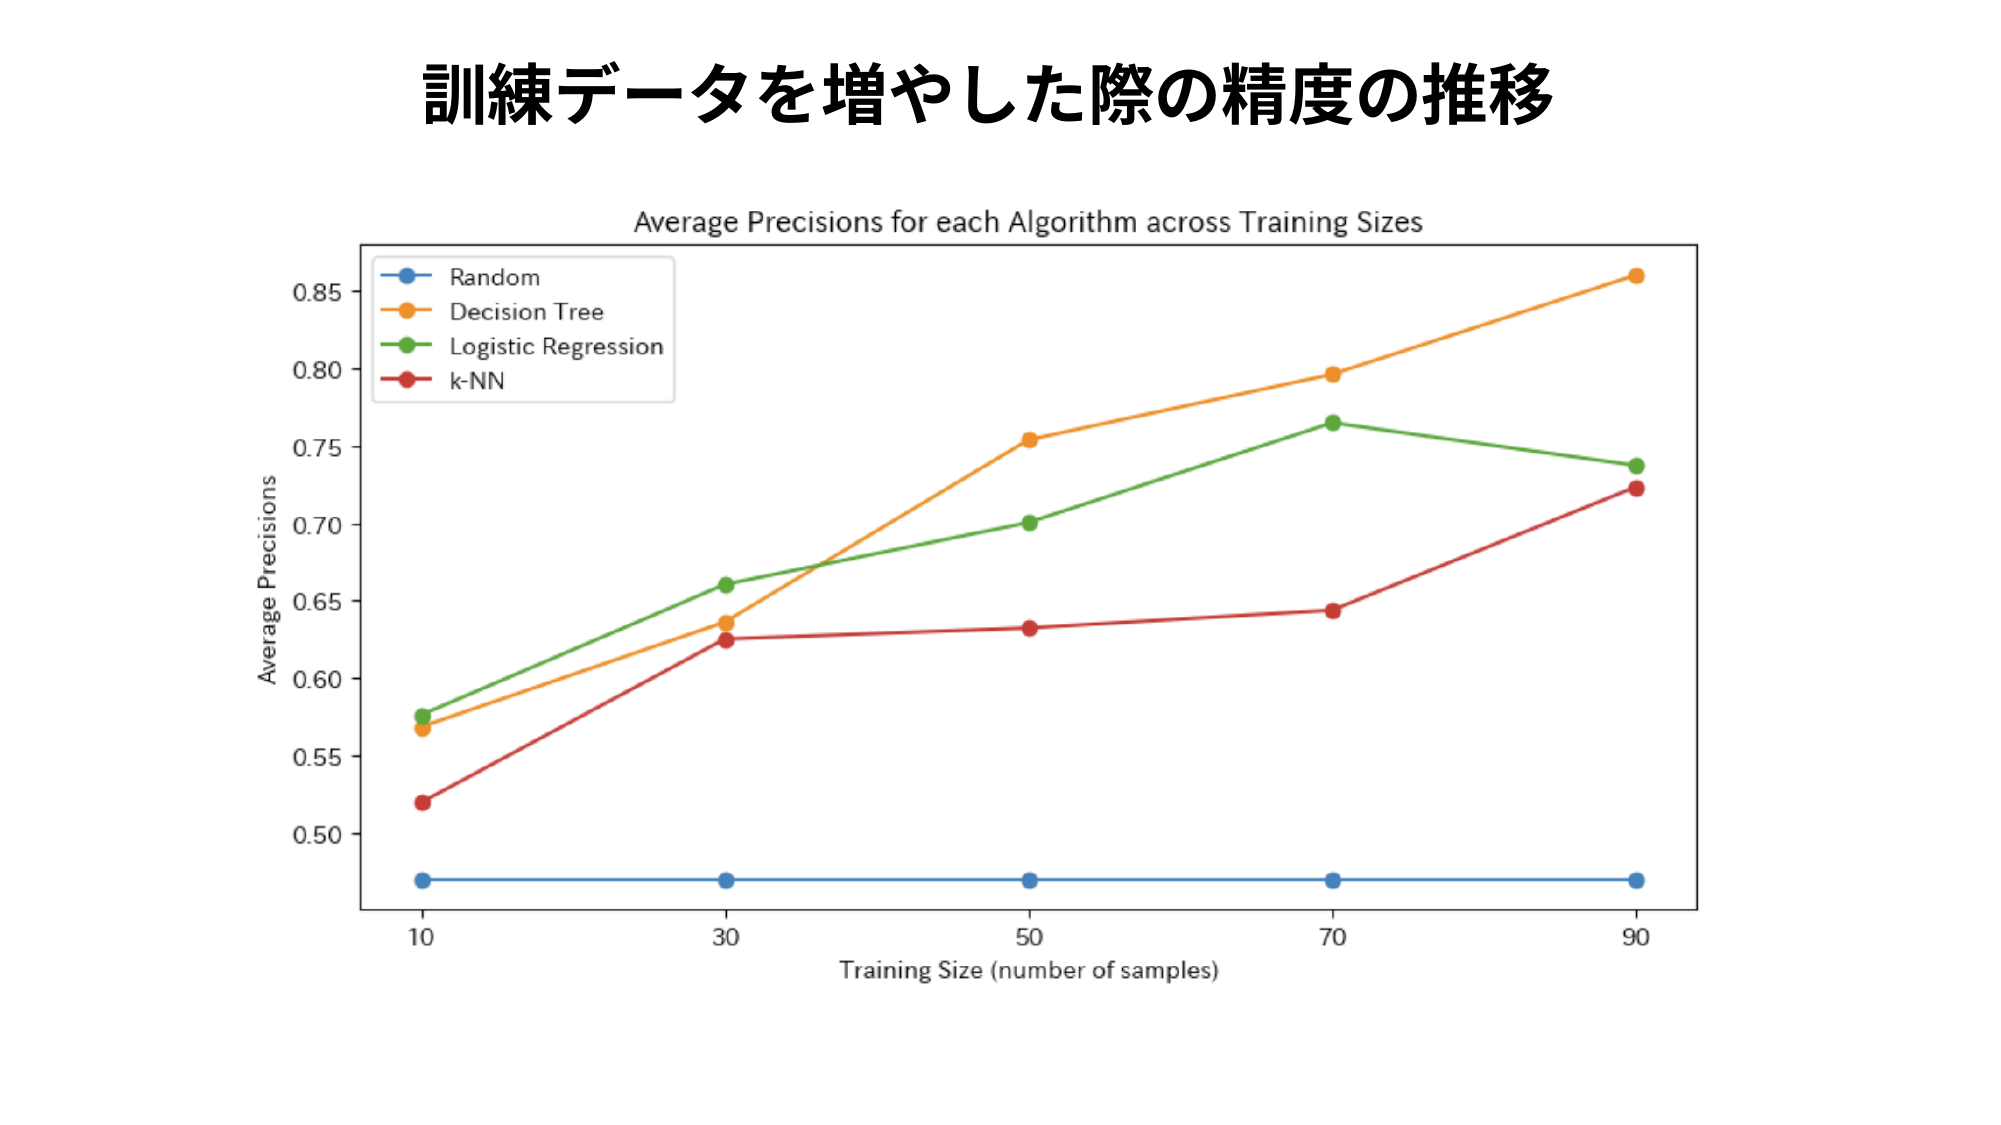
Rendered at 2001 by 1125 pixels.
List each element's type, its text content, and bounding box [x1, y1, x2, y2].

list 訓練データを増やした際の精度の推移 [106, 54, 1949, 1096]
picture [249, 197, 1713, 995]
